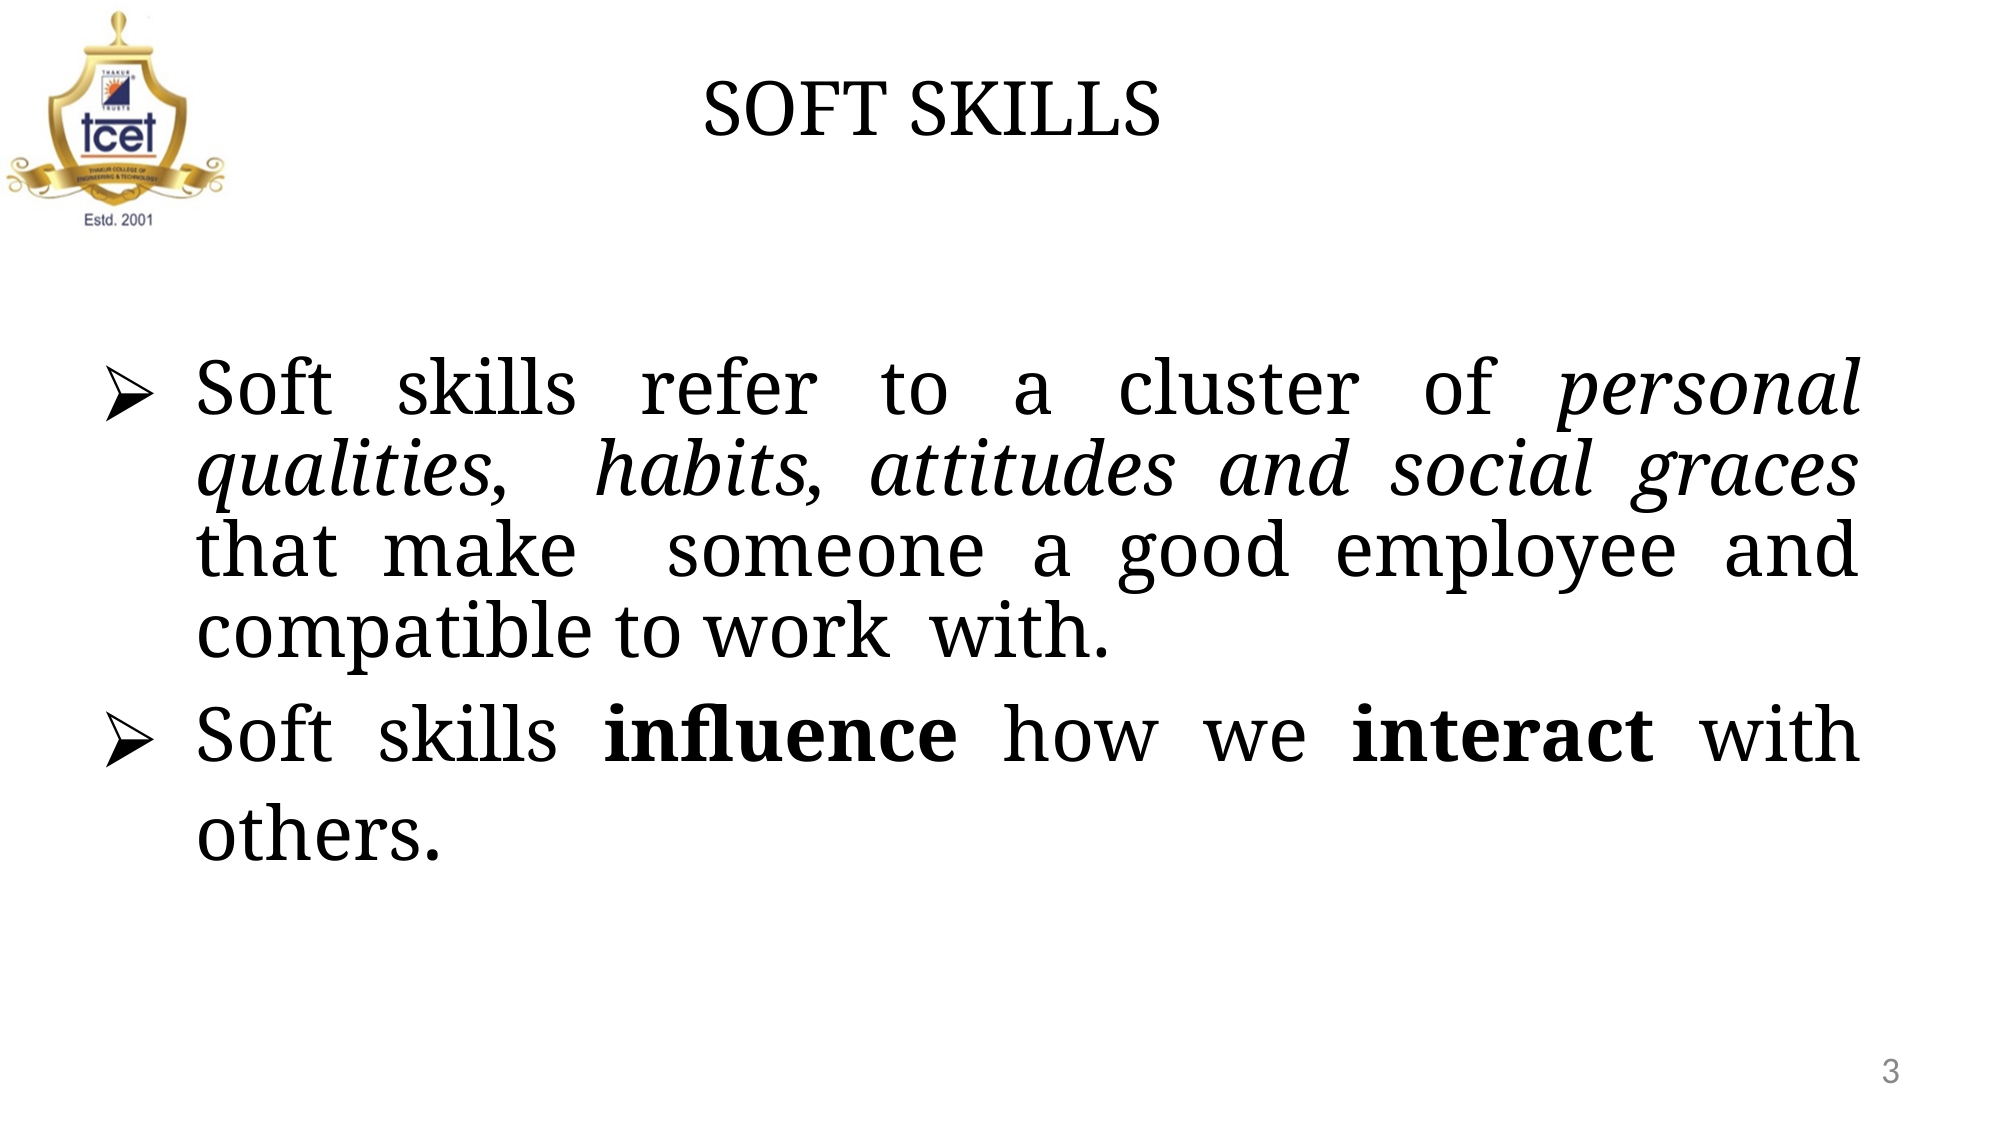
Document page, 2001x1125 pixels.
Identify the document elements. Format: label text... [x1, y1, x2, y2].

picture [0, 3, 237, 238]
title SOFT SKILLS [699, 57, 1440, 248]
slide_number 3 [1440, 1046, 1900, 1125]
text_box Soft skills refer to a cluster of personal qualities, habits, attitudes and social graces that make someone a good employee and compatible to work with. Soft skills influence how we interact with others. [99, 337, 1863, 877]
